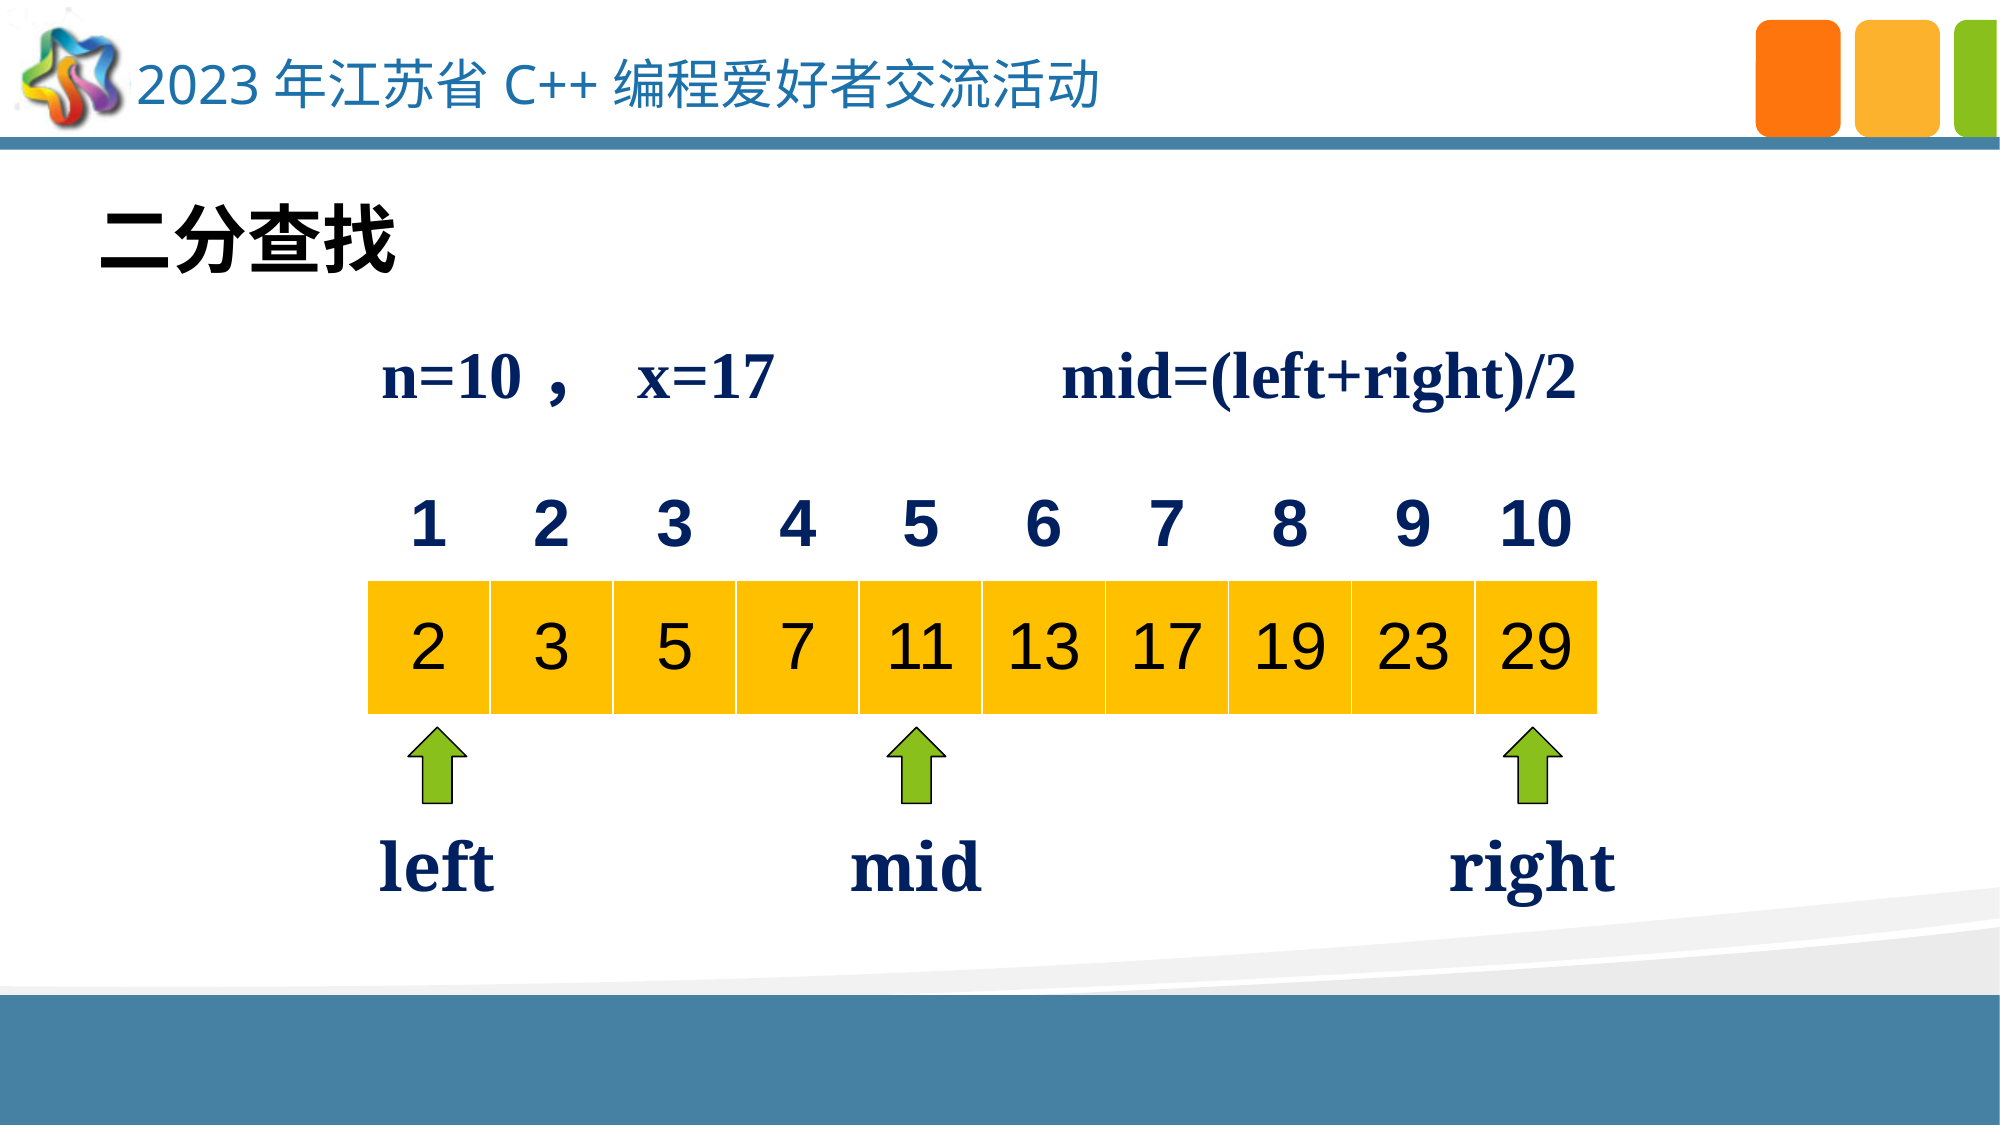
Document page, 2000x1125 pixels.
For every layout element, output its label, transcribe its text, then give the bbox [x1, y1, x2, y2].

table_cell 29 [1476, 581, 1597, 714]
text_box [1397, 726, 1668, 914]
table_cell 3 [491, 581, 612, 714]
picture [7, 7, 131, 138]
table_cell 17 [1106, 581, 1228, 714]
table_cell 5 [614, 581, 735, 714]
table_cell 11 [860, 581, 981, 714]
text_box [781, 726, 1052, 914]
table_header 6 [983, 470, 1105, 575]
table_cell 19 [1229, 581, 1351, 714]
table_header 3 [614, 470, 735, 575]
table_cell 13 [983, 581, 1105, 714]
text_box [302, 726, 573, 914]
table_cell 2 [368, 581, 489, 714]
text_box n=10， x=17 [366, 324, 953, 420]
table_cell 7 [737, 581, 858, 714]
table_header 5 [860, 470, 981, 575]
table_header 2 [491, 470, 612, 575]
table_header 4 [737, 470, 858, 575]
title 二分查找 [82, 94, 1683, 298]
table_header 7 [1106, 470, 1228, 575]
table_header 9 [1352, 470, 1474, 575]
table_header 1 [368, 470, 489, 575]
text_box mid=(left+right)/2 [1046, 324, 1631, 420]
table_cell 23 [1352, 581, 1474, 714]
table_header 10 [1476, 470, 1597, 575]
table_header 8 [1229, 470, 1351, 575]
